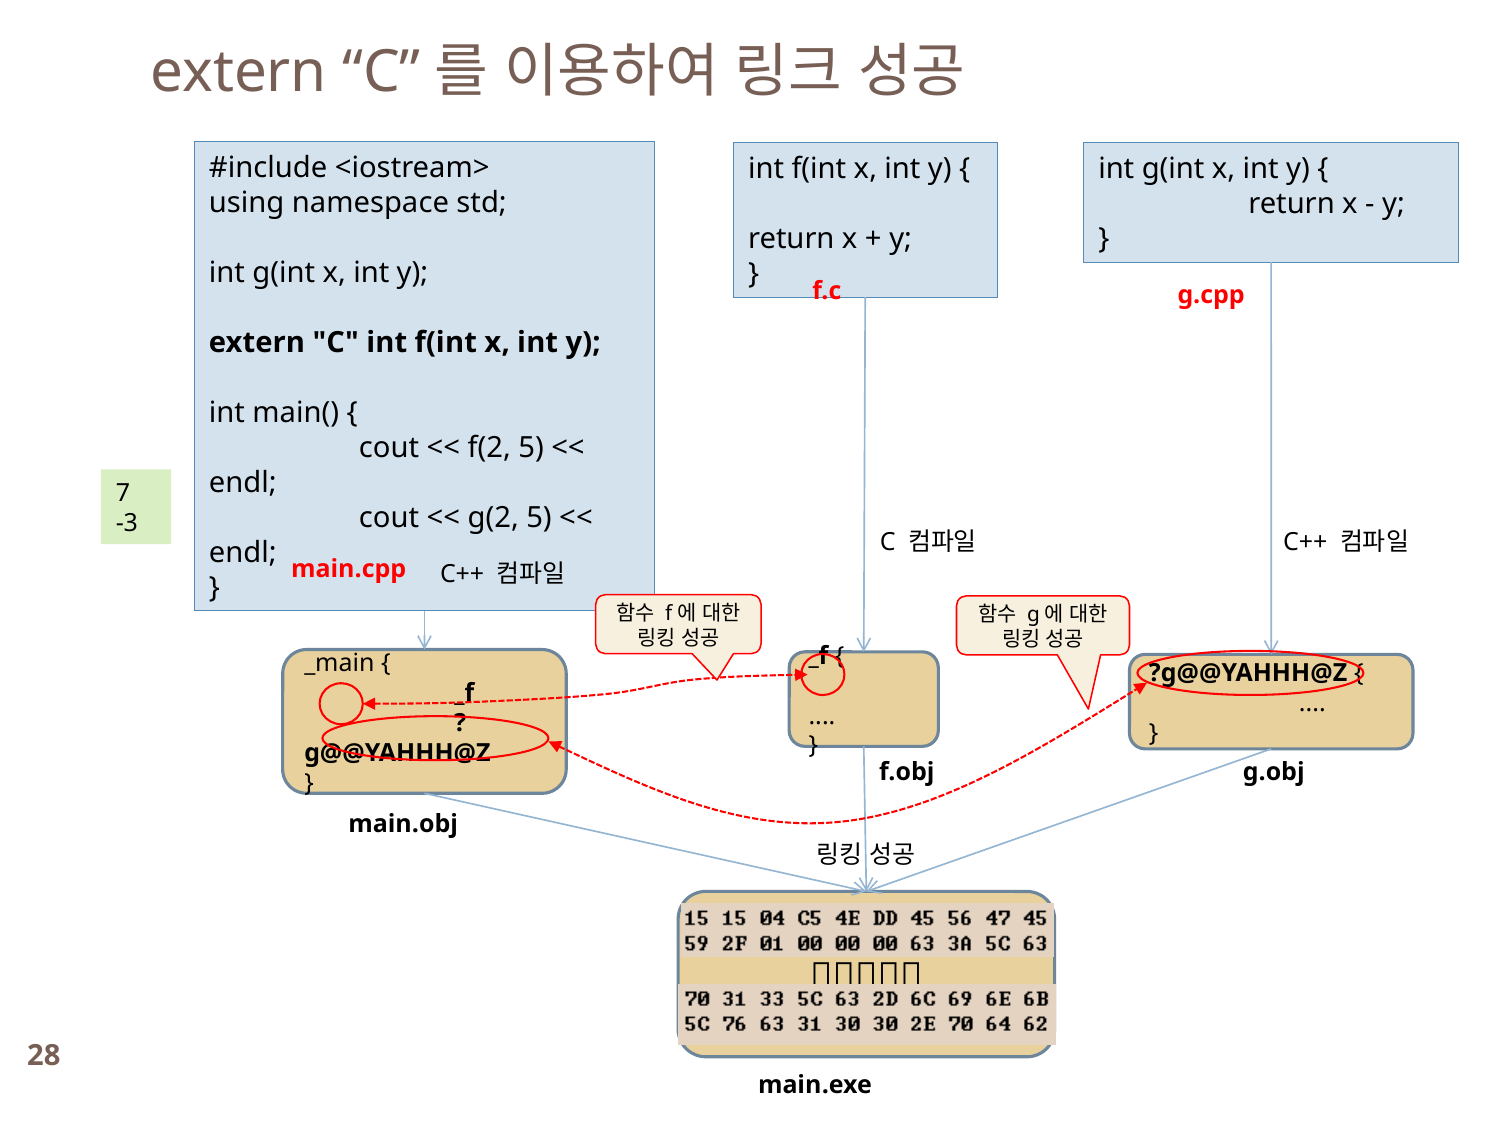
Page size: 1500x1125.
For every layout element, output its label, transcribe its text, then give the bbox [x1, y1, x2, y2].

text_box C++ 컴파일 [1277, 518, 1424, 564]
text_box 함수 f에 대한 링킹 성공 [594, 593, 763, 682]
slide_number 28 [0, 1025, 88, 1088]
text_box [424, 792, 857, 892]
title extern “C”를 이용하여 링크 성공 [135, 6, 1474, 130]
text_box [799, 652, 846, 697]
picture [678, 983, 1056, 1046]
text_box ?g@@YAHHH@Z { .... } [1127, 652, 1415, 751]
text_box C 컴파일 [871, 518, 993, 564]
picture [680, 902, 1054, 957]
text_box _f { .... } [787, 650, 940, 717]
text_box main.exe [743, 1061, 887, 1106]
text_box main.obj [333, 800, 419, 846]
text_box [1135, 649, 1365, 697]
text_box [318, 681, 365, 726]
text_box g.obj [1268, 747, 1320, 793]
text_box [320, 714, 550, 762]
text_box main.cpp [276, 545, 422, 590]
text_box 함수 g에 대한 링킹 성공 [954, 594, 1132, 689]
text_box g.cpp [1162, 271, 1260, 316]
text_box f.c [797, 267, 857, 312]
text_box [365, 676, 714, 710]
text_box  [692, 1055, 1041, 1059]
text_box int f(int x, int y) { return x + y; } [733, 142, 998, 298]
text_box 7 -3 [100, 469, 172, 545]
text_box C++ 컴파일 [429, 550, 581, 596]
text_box _main { _f ?g@@YAHHH@Z } [281, 647, 568, 795]
text_box  [676, 962, 1057, 984]
text_box [719, 668, 800, 682]
text_box #include <iostream> using namespace std; int g(int x, int y); extern "C" int f(int x, int y); int main() { cout << f(2, 5) << endl; cout << g(2, 5) << endl; } [194, 141, 655, 611]
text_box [866, 748, 1272, 892]
text_box [548, 682, 1147, 792]
text_box int g(int x, int y) { return x - y; } [1083, 142, 1459, 263]
